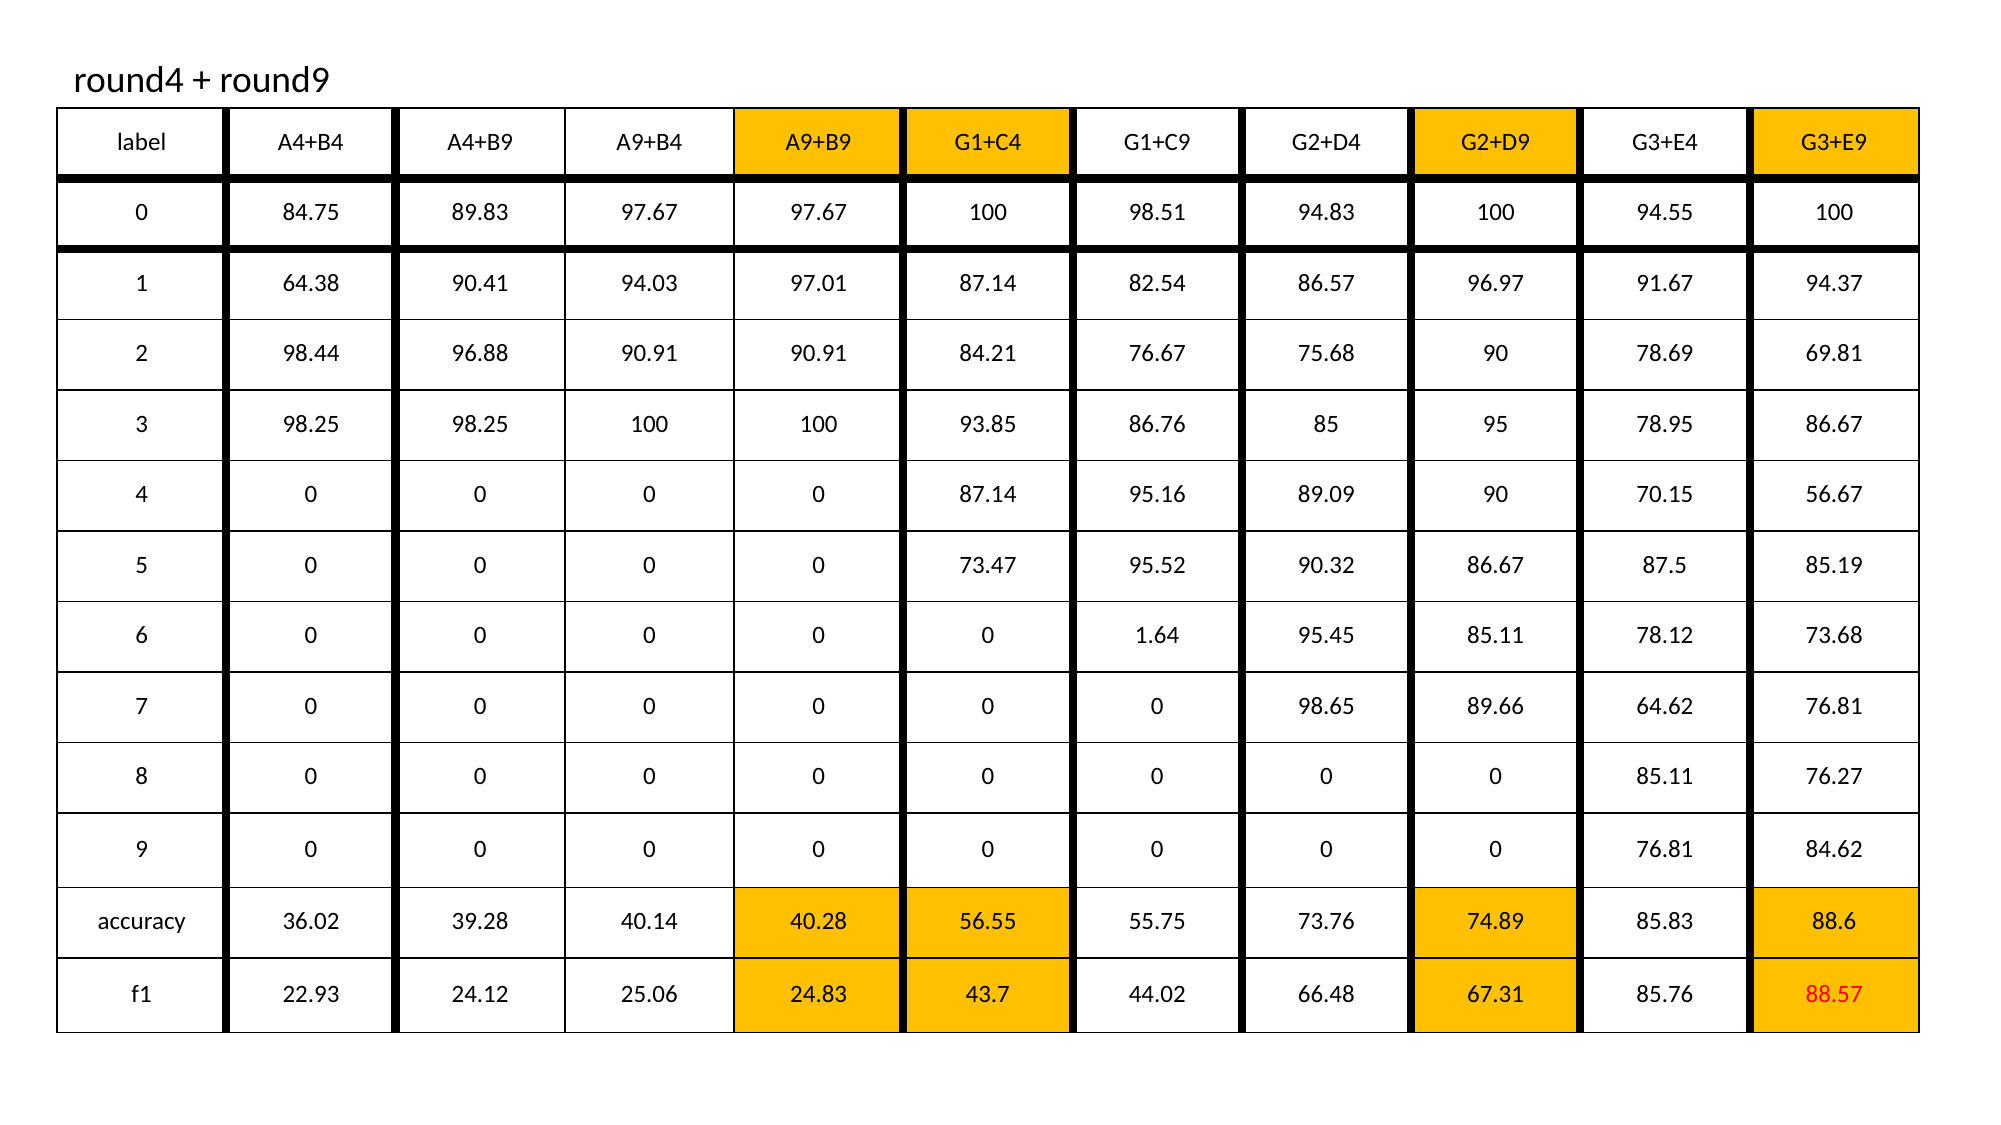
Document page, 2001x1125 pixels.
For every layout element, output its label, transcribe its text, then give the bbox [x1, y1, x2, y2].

table_cell 78.12 [1584, 602, 1746, 671]
table_cell 94.03 [566, 253, 733, 319]
table_cell 8 [58, 743, 222, 812]
table_header A9+B4 [566, 109, 733, 174]
table_cell 96.97 [1415, 253, 1576, 319]
table_cell 73.76 [1246, 888, 1407, 957]
table_cell 44.02 [1077, 959, 1238, 1032]
table_cell 0 [566, 532, 733, 601]
table_cell 100 [1754, 183, 1918, 245]
table_cell 0 [1246, 814, 1407, 887]
table_cell 0 [566, 673, 733, 742]
table_cell 97.67 [735, 183, 899, 245]
table_cell 40.14 [566, 888, 733, 957]
table_cell 22.93 [230, 959, 391, 1032]
table_cell 90 [1415, 320, 1576, 389]
table_cell 0 [735, 673, 899, 742]
table_cell 88.6 [1754, 888, 1918, 957]
table_cell 85.76 [1584, 959, 1746, 1032]
table_cell 0 [566, 602, 733, 671]
table_cell 2 [58, 320, 222, 389]
table_cell 90.91 [566, 320, 733, 389]
table_cell 100 [907, 183, 1069, 245]
table_cell 84.75 [230, 183, 391, 245]
table_header G3+E4 [1584, 109, 1746, 174]
table_cell 0 [230, 532, 391, 601]
table_cell 89.66 [1415, 673, 1576, 742]
table_cell 86.57 [1246, 253, 1407, 319]
table_cell 94.83 [1246, 183, 1407, 245]
table_cell 85.11 [1584, 743, 1746, 812]
table_cell 89.09 [1246, 461, 1407, 530]
table_cell 43.7 [907, 959, 1069, 1032]
table_cell 74.89 [1415, 888, 1576, 957]
table_cell 100 [1415, 183, 1576, 245]
table_cell 67.31 [1415, 959, 1576, 1032]
table_cell 24.12 [400, 959, 564, 1032]
table_cell 90.32 [1246, 532, 1407, 601]
table_cell 0 [1246, 743, 1407, 812]
table_cell 64.62 [1584, 673, 1746, 742]
table_cell 64.38 [230, 253, 391, 319]
table_cell 0 [1077, 673, 1238, 742]
table_cell 78.69 [1584, 320, 1746, 389]
table_cell 0 [1077, 743, 1238, 812]
table_cell 75.68 [1246, 320, 1407, 389]
table_cell 0 [735, 532, 899, 601]
table_cell 98.44 [230, 320, 391, 389]
table_cell 90.41 [400, 253, 564, 319]
table_cell 25.06 [566, 959, 733, 1032]
table_cell 97.01 [735, 253, 899, 319]
table_cell 55.75 [1077, 888, 1238, 957]
table_cell 91.67 [1584, 253, 1746, 319]
table_cell 0 [735, 602, 899, 671]
table_cell 73.47 [907, 532, 1069, 601]
table_cell 98.51 [1077, 183, 1238, 245]
table_cell 40.28 [735, 888, 899, 957]
table_cell 70.15 [1584, 461, 1746, 530]
table_cell 0 [400, 532, 564, 601]
table_cell 76.67 [1077, 320, 1238, 389]
table_cell 0 [566, 814, 733, 887]
table_header label [58, 109, 222, 174]
table_cell 86.67 [1415, 532, 1576, 601]
table_cell 1.64 [1077, 602, 1238, 671]
table_cell 0 [735, 461, 899, 530]
table_cell 100 [735, 391, 899, 460]
table_cell 100 [566, 391, 733, 460]
table_cell 0 [735, 814, 899, 887]
table_cell 0 [400, 461, 564, 530]
table_header A9+B9 [735, 109, 899, 174]
table_cell 84.62 [1754, 814, 1918, 887]
table_header G3+E9 [1754, 109, 1918, 174]
table_cell 0 [230, 673, 391, 742]
table_cell 82.54 [1077, 253, 1238, 319]
table_header G1+C9 [1077, 109, 1238, 174]
table_cell accuracy [58, 888, 222, 957]
table_cell 0 [1077, 814, 1238, 887]
table_header G1+C4 [907, 109, 1069, 174]
table_cell 85.19 [1754, 532, 1918, 601]
table_cell 86.67 [1754, 391, 1918, 460]
table_cell 0 [230, 602, 391, 671]
table_cell 98.25 [230, 391, 391, 460]
table_cell 97.67 [566, 183, 733, 245]
table_cell 76.81 [1754, 673, 1918, 742]
table_cell 66.48 [1246, 959, 1407, 1032]
table_cell 0 [566, 461, 733, 530]
table_cell 90 [1415, 461, 1576, 530]
table_header A4+B4 [230, 109, 391, 174]
table_cell 4 [58, 461, 222, 530]
table_cell 5 [58, 532, 222, 601]
table_cell f1 [58, 959, 222, 1032]
table_cell 76.81 [1584, 814, 1746, 887]
table_cell 90.91 [735, 320, 899, 389]
table_cell 85.11 [1415, 602, 1576, 671]
table_cell 0 [1415, 814, 1576, 887]
table_cell 87.14 [907, 461, 1069, 530]
table_cell 94.37 [1754, 253, 1918, 319]
table_header G2+D9 [1415, 109, 1576, 174]
table_cell 85 [1246, 391, 1407, 460]
table_cell 95 [1415, 391, 1576, 460]
table_cell 0 [735, 743, 899, 812]
table_cell 0 [566, 743, 733, 812]
table_cell 87.14 [907, 253, 1069, 319]
table_cell 56.55 [907, 888, 1069, 957]
table_cell 1 [58, 253, 222, 319]
table_cell 0 [907, 673, 1069, 742]
table_cell 0 [230, 814, 391, 887]
table_cell 69.81 [1754, 320, 1918, 389]
table_cell 98.65 [1246, 673, 1407, 742]
table_cell 95.52 [1077, 532, 1238, 601]
table_cell 78.95 [1584, 391, 1746, 460]
table_cell 95.45 [1246, 602, 1407, 671]
table_cell 0 [400, 743, 564, 812]
table_cell 94.55 [1584, 183, 1746, 245]
table_cell 73.68 [1754, 602, 1918, 671]
table_cell 84.21 [907, 320, 1069, 389]
table_header A4+B9 [400, 109, 564, 174]
table_cell 56.67 [1754, 461, 1918, 530]
table_cell 98.25 [400, 391, 564, 460]
table_cell 88.57 [1754, 959, 1918, 1032]
table_cell 0 [400, 814, 564, 887]
table_cell 87.5 [1584, 532, 1746, 601]
table_cell 76.27 [1754, 743, 1918, 812]
table_cell 7 [58, 673, 222, 742]
table_cell 86.76 [1077, 391, 1238, 460]
text_box round4 + round9 [58, 47, 346, 107]
table_cell 9 [58, 814, 222, 887]
table_cell 0 [400, 602, 564, 671]
table_cell 0 [907, 743, 1069, 812]
table_cell 24.83 [735, 959, 899, 1032]
table_cell 39.28 [400, 888, 564, 957]
table_cell 0 [907, 602, 1069, 671]
table_cell 3 [58, 391, 222, 460]
table_cell 95.16 [1077, 461, 1238, 530]
table_header G2+D4 [1246, 109, 1407, 174]
table_cell 0 [1415, 743, 1576, 812]
table_cell 0 [58, 183, 222, 245]
table_cell 0 [230, 743, 391, 812]
table_cell 85.83 [1584, 888, 1746, 957]
table_cell 93.85 [907, 391, 1069, 460]
table_cell 0 [907, 814, 1069, 887]
table_cell 89.83 [400, 183, 564, 245]
table_cell 0 [230, 461, 391, 530]
table_cell 6 [58, 602, 222, 671]
table_cell 36.02 [230, 888, 391, 957]
table_cell 96.88 [400, 320, 564, 389]
table_cell 0 [400, 673, 564, 742]
